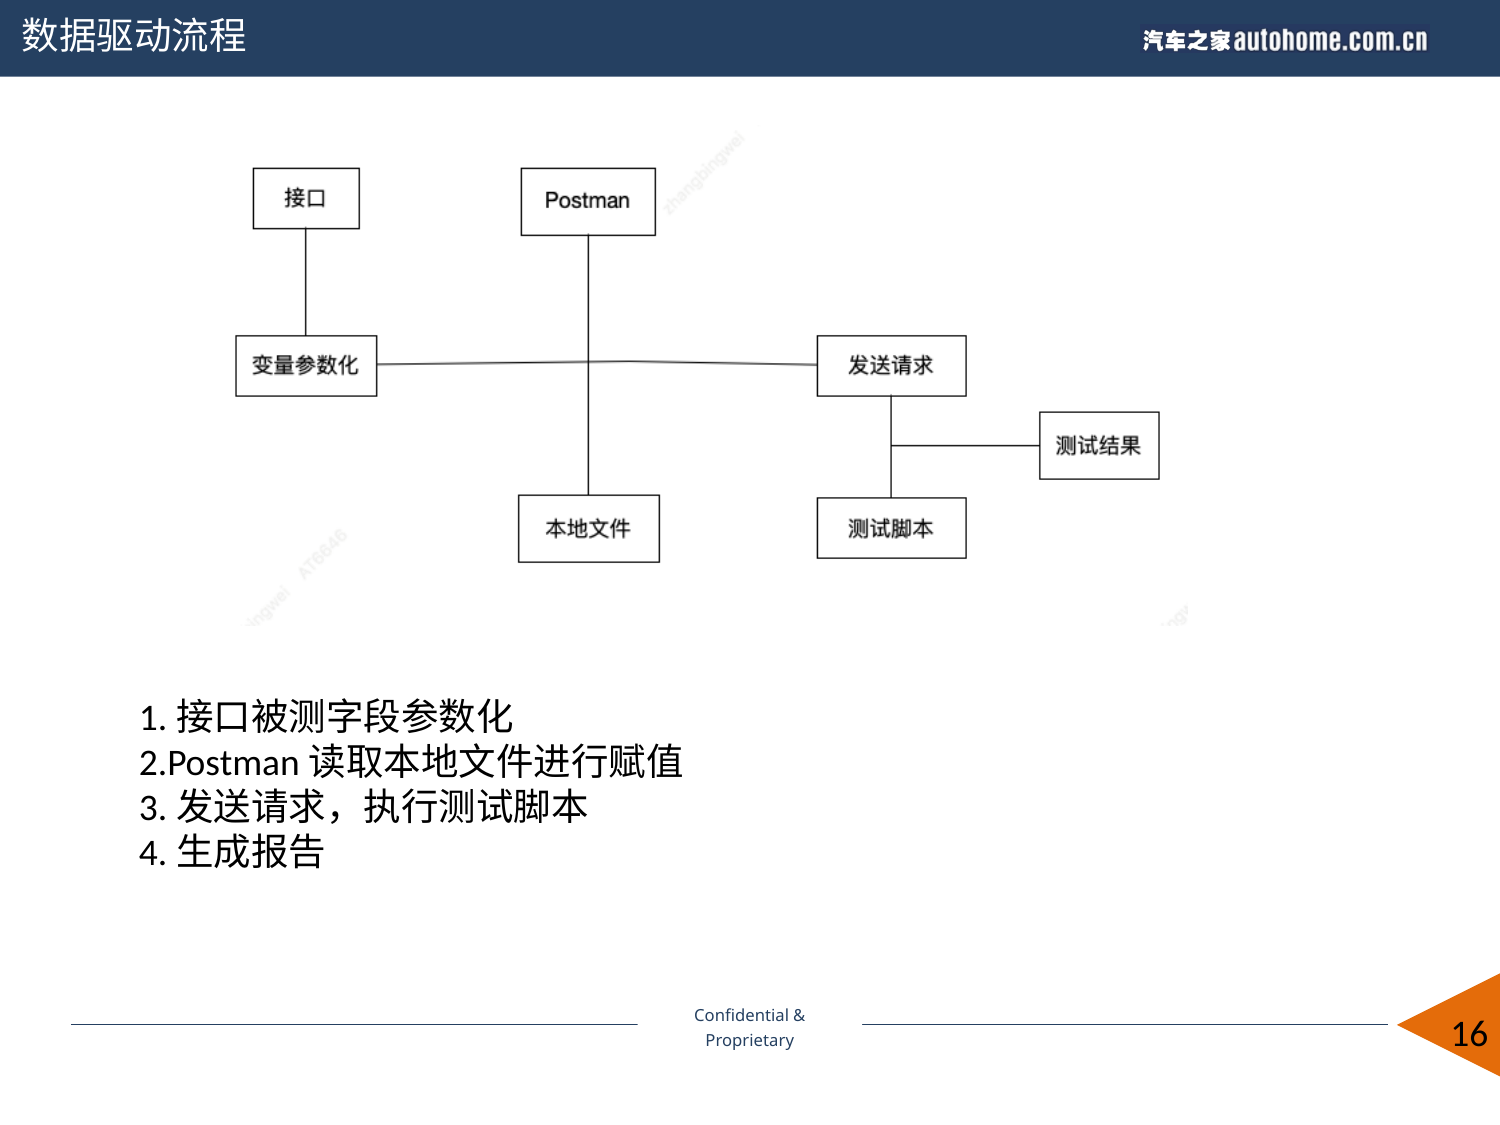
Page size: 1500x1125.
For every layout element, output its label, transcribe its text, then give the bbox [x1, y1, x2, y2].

text_box 1.接口被测字段参数化 2.Postman读取本地文件进行赋值 3.发送请求，执行测试脚本 4.生成报告 [123, 685, 1223, 881]
text_box 16 [1435, 1001, 1500, 1062]
picture [194, 125, 1188, 627]
picture [1140, 24, 1430, 53]
text_box 数据驱动流程 [6, 4, 262, 65]
